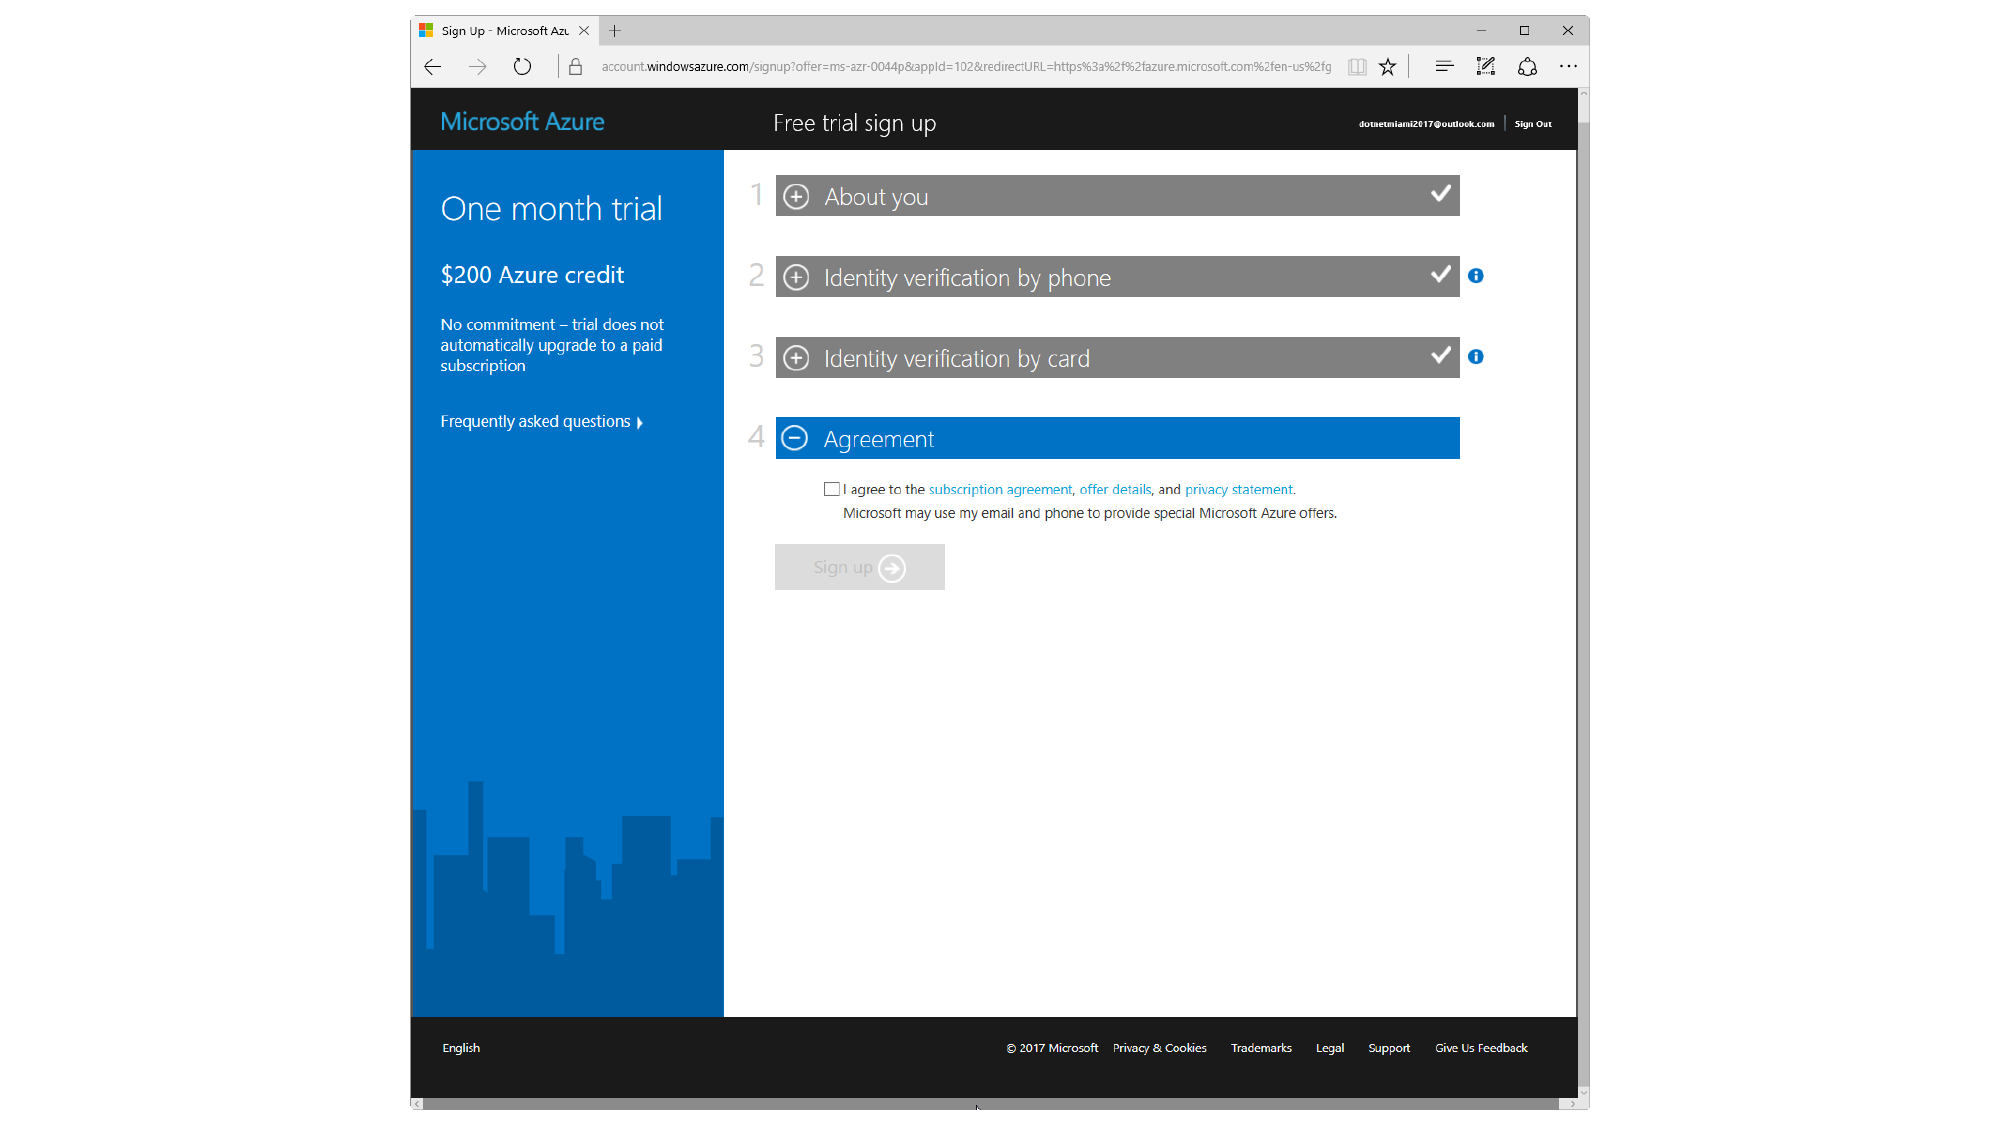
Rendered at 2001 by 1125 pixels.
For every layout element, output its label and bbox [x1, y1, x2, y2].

list [410, 15, 1590, 1110]
